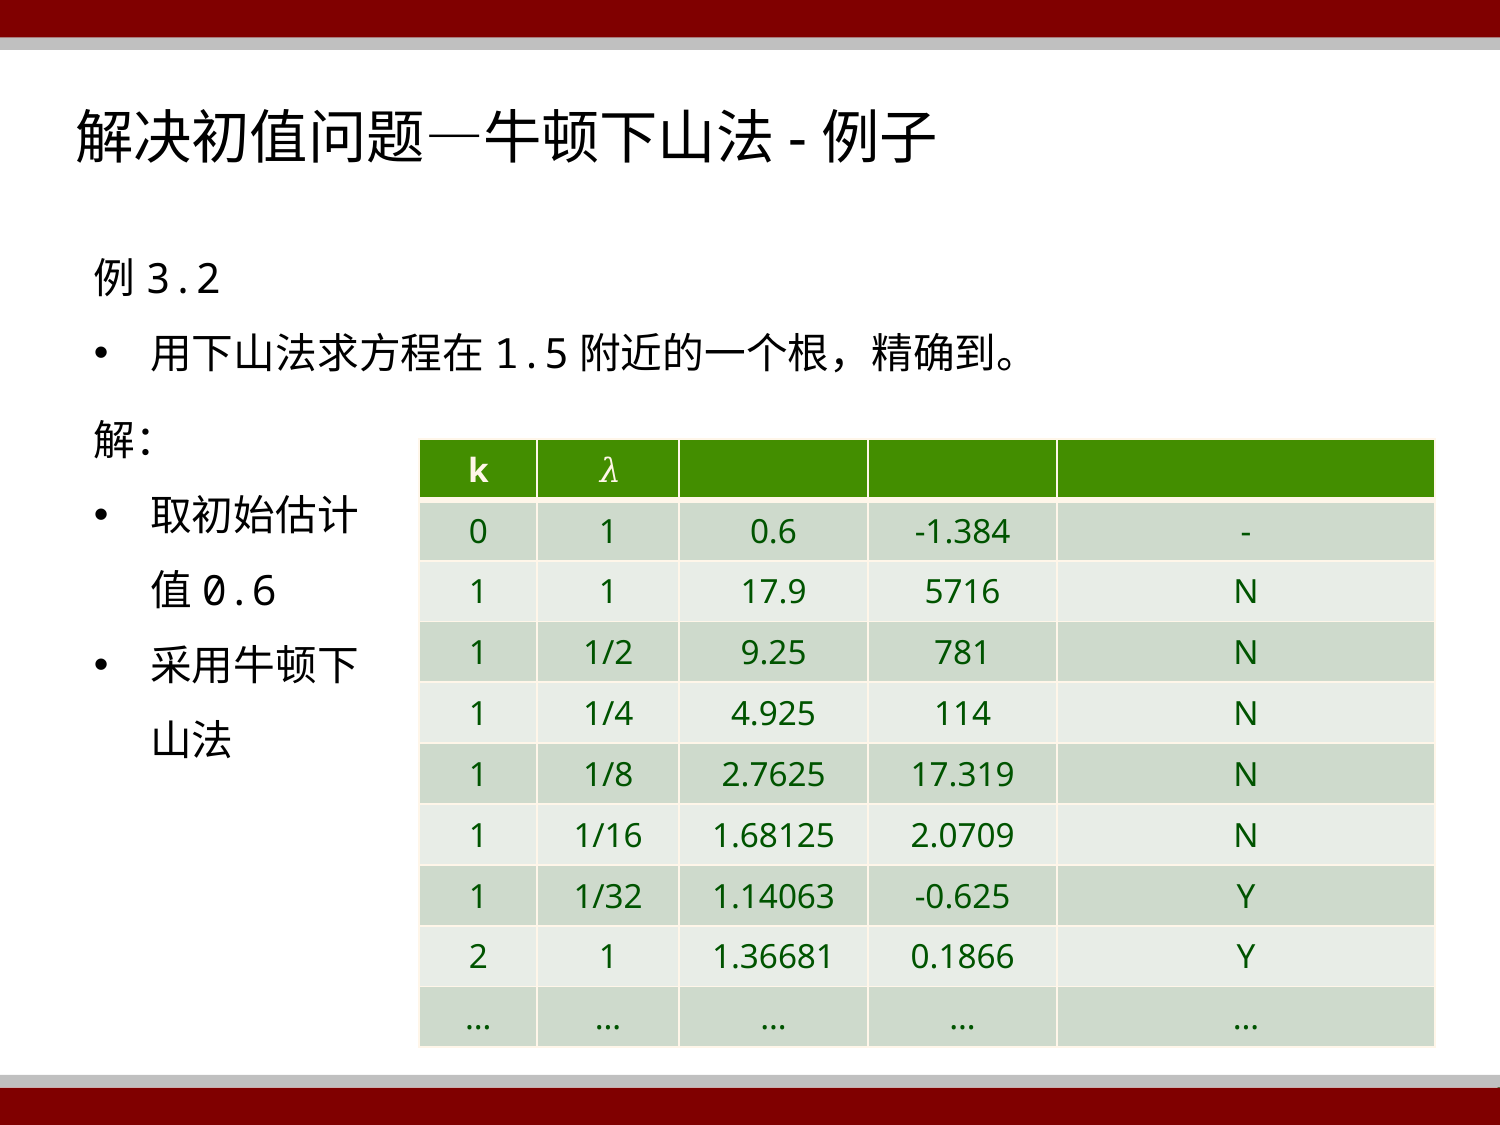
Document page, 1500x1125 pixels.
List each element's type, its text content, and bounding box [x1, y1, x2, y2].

title 解决初值问题—牛顿下山法-例子 [60, 44, 1424, 226]
text_box 解： 取初始估计值0.6 采用牛顿下山法 [79, 381, 396, 772]
